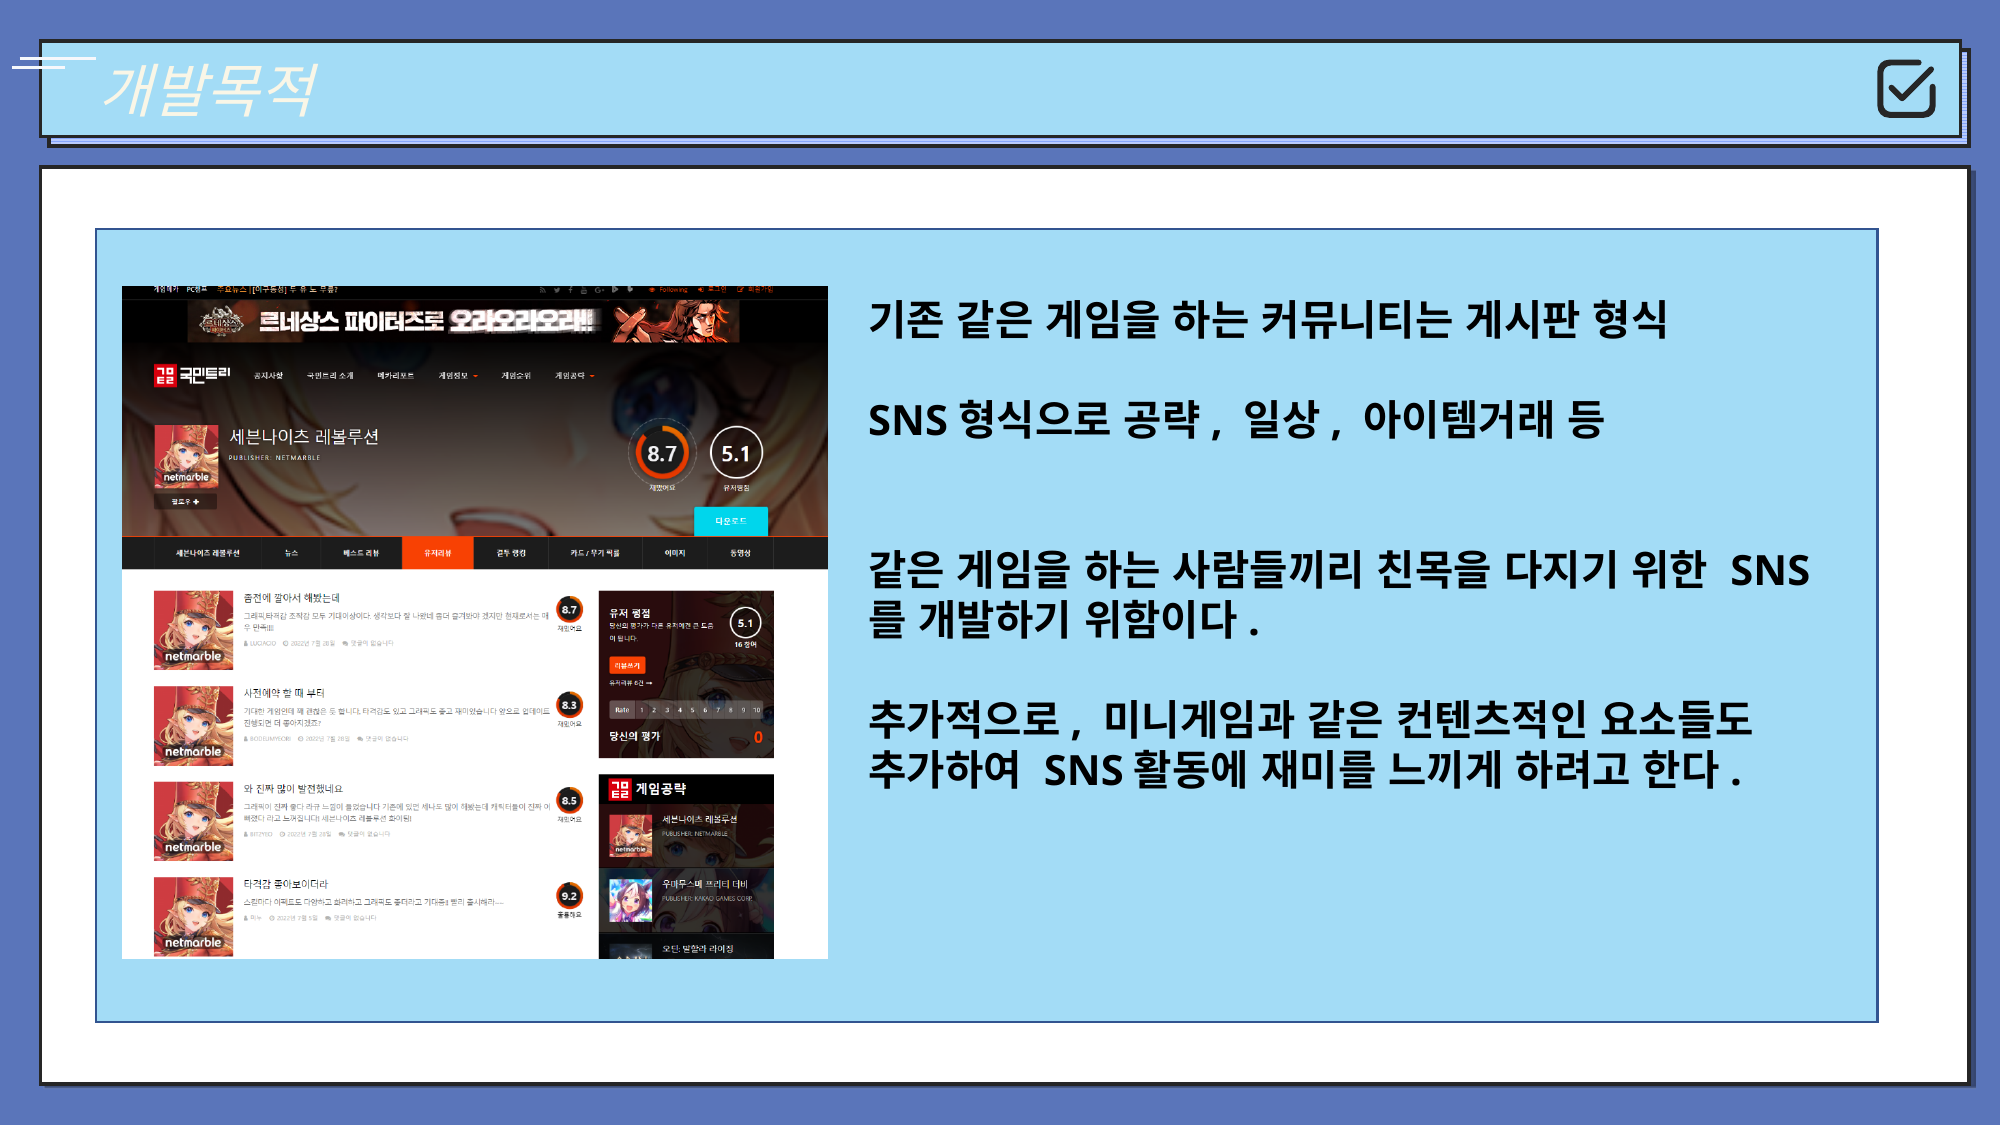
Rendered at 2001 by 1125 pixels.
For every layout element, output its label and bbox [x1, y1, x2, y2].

text_box [11, 40, 1969, 1085]
picture [122, 286, 828, 959]
